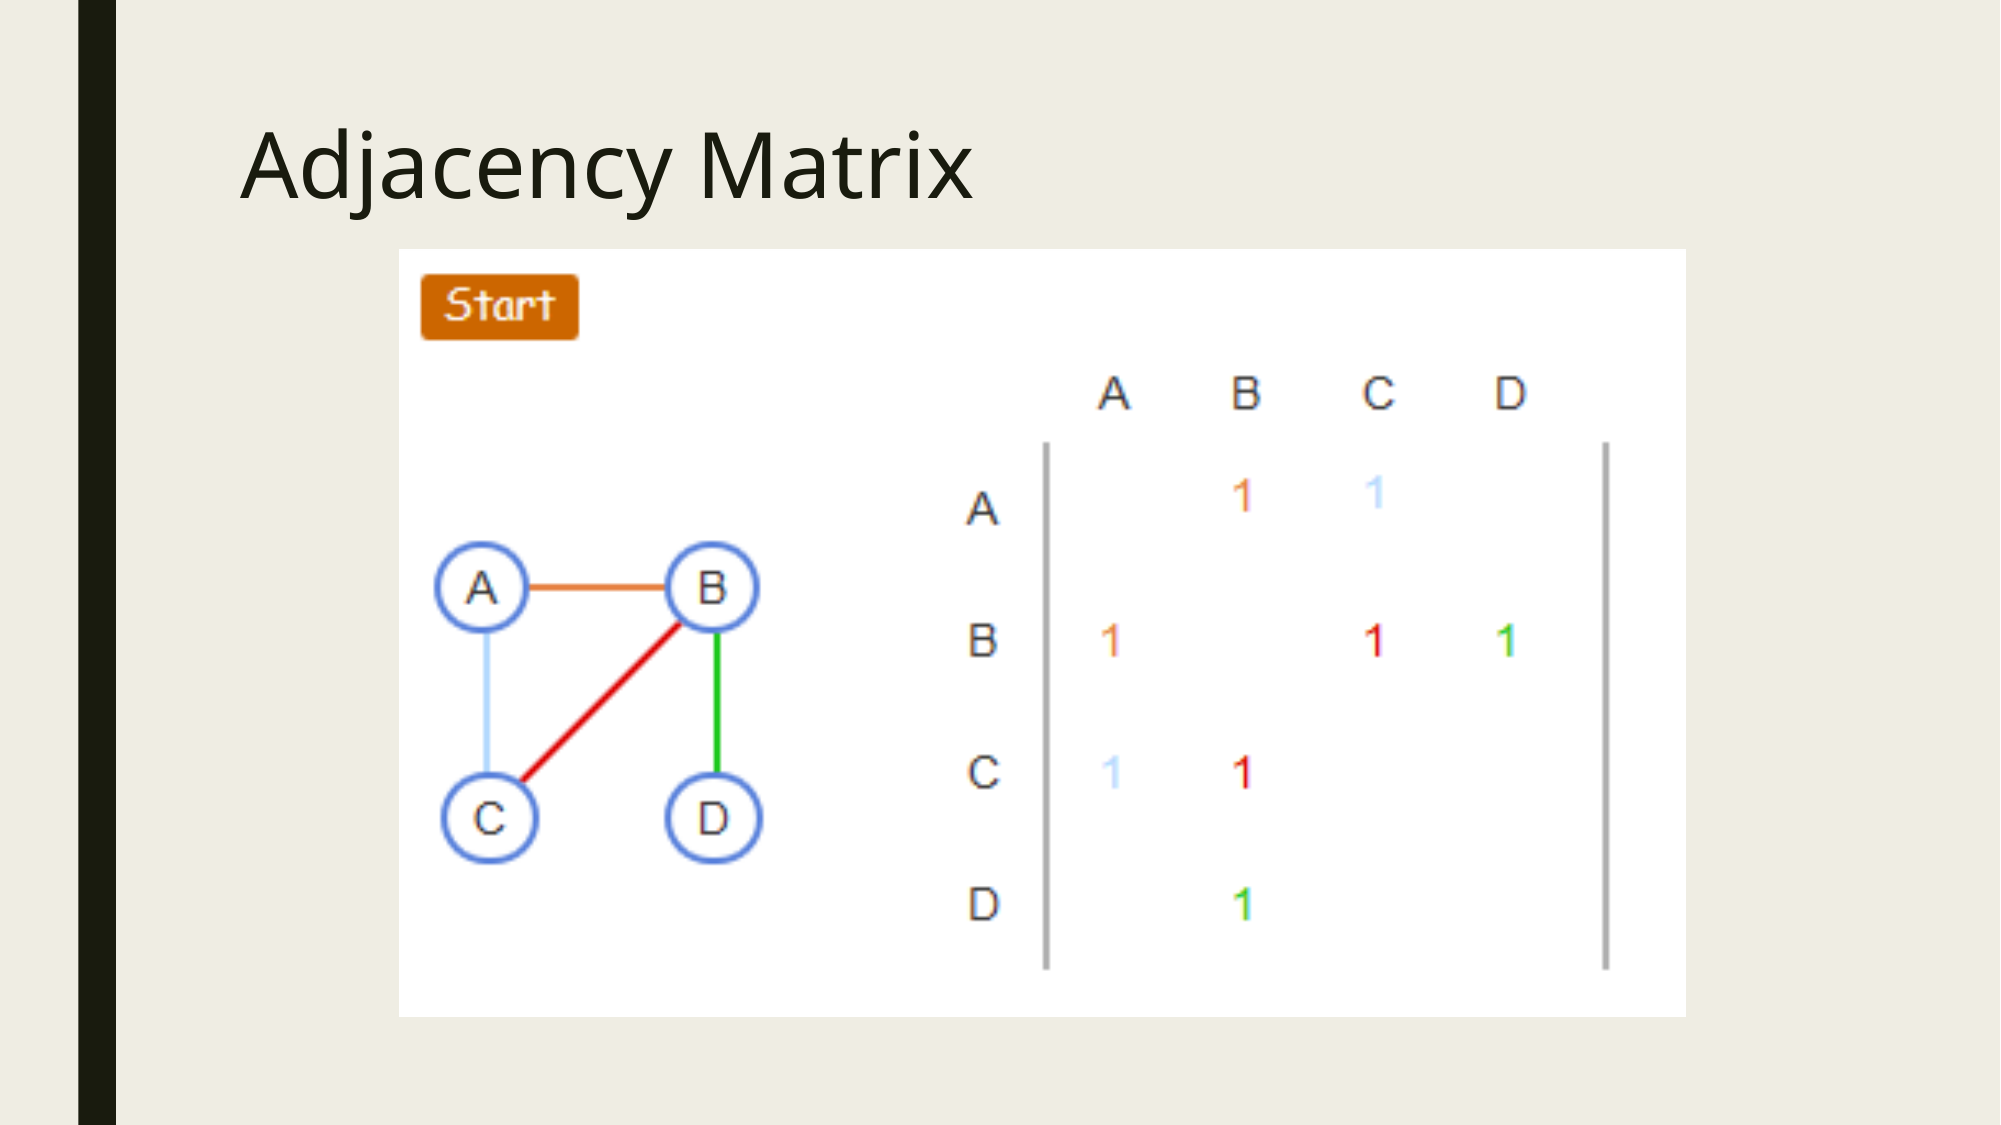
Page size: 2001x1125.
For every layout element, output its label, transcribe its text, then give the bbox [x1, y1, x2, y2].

picture [399, 249, 1686, 1017]
title Adjacency Matrix [225, 112, 1800, 357]
